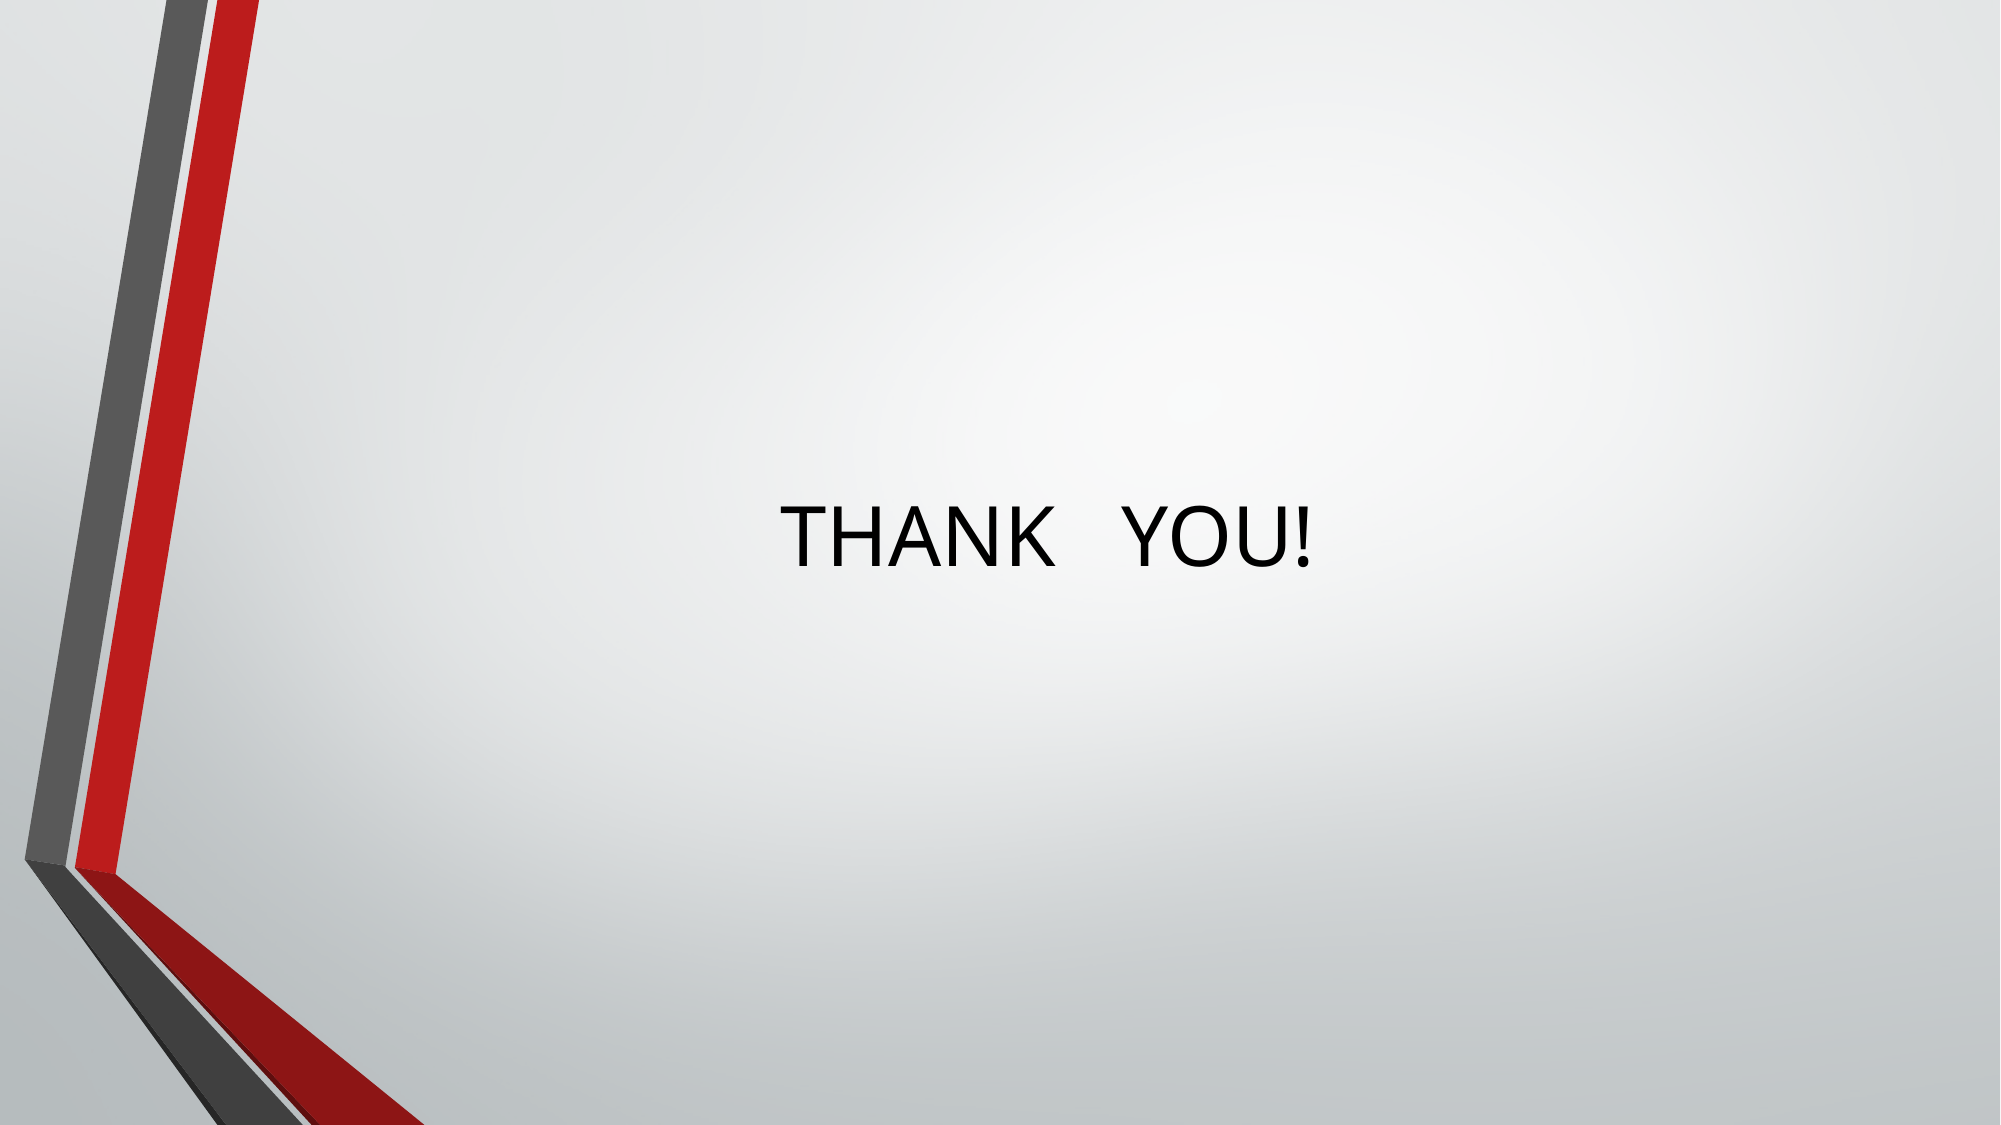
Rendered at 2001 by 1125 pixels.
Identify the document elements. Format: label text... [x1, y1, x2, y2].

title THANK YOU! [237, 389, 1881, 678]
